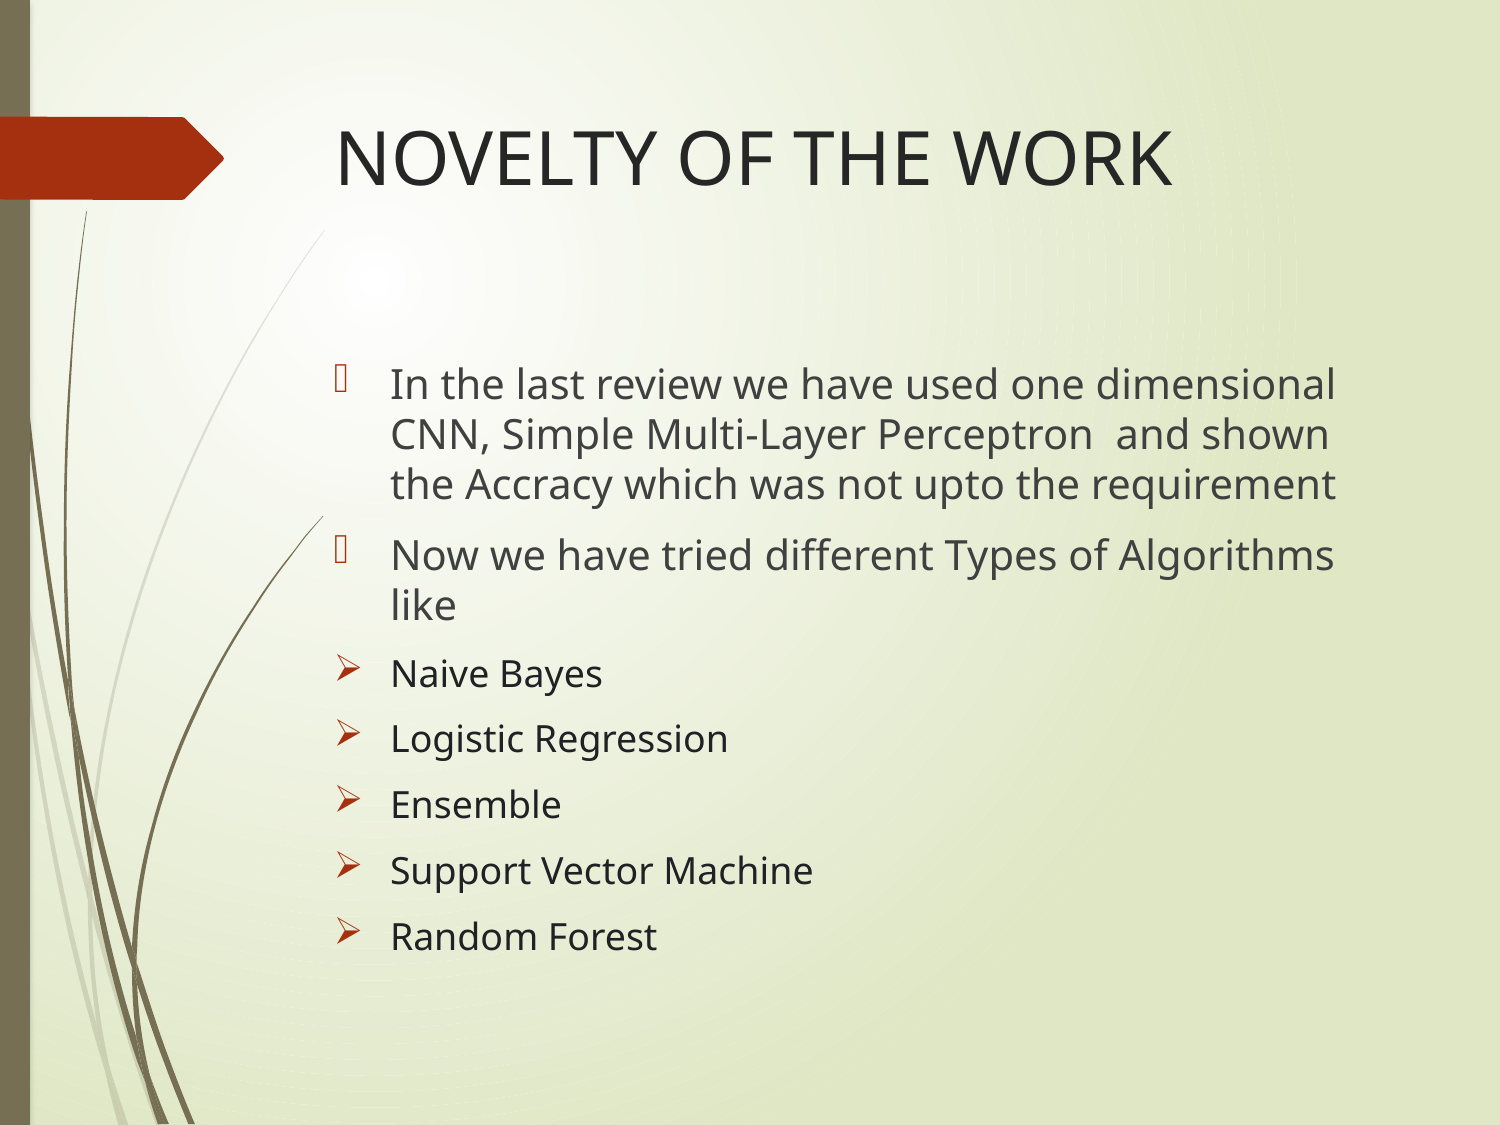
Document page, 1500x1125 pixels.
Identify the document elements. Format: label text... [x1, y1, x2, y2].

title NOVELTY OF THE WORK [319, 102, 1400, 313]
list In the last review we have used one dimensional CNN, Simple Multi-Layer Perceptron and shown the Accracy which was not upto the requirement Now we have tried different Types of Algorithms like Naive Bayes Logistic Regression Ensemble Support Vector Machine Random Forest [318, 350, 1400, 970]
